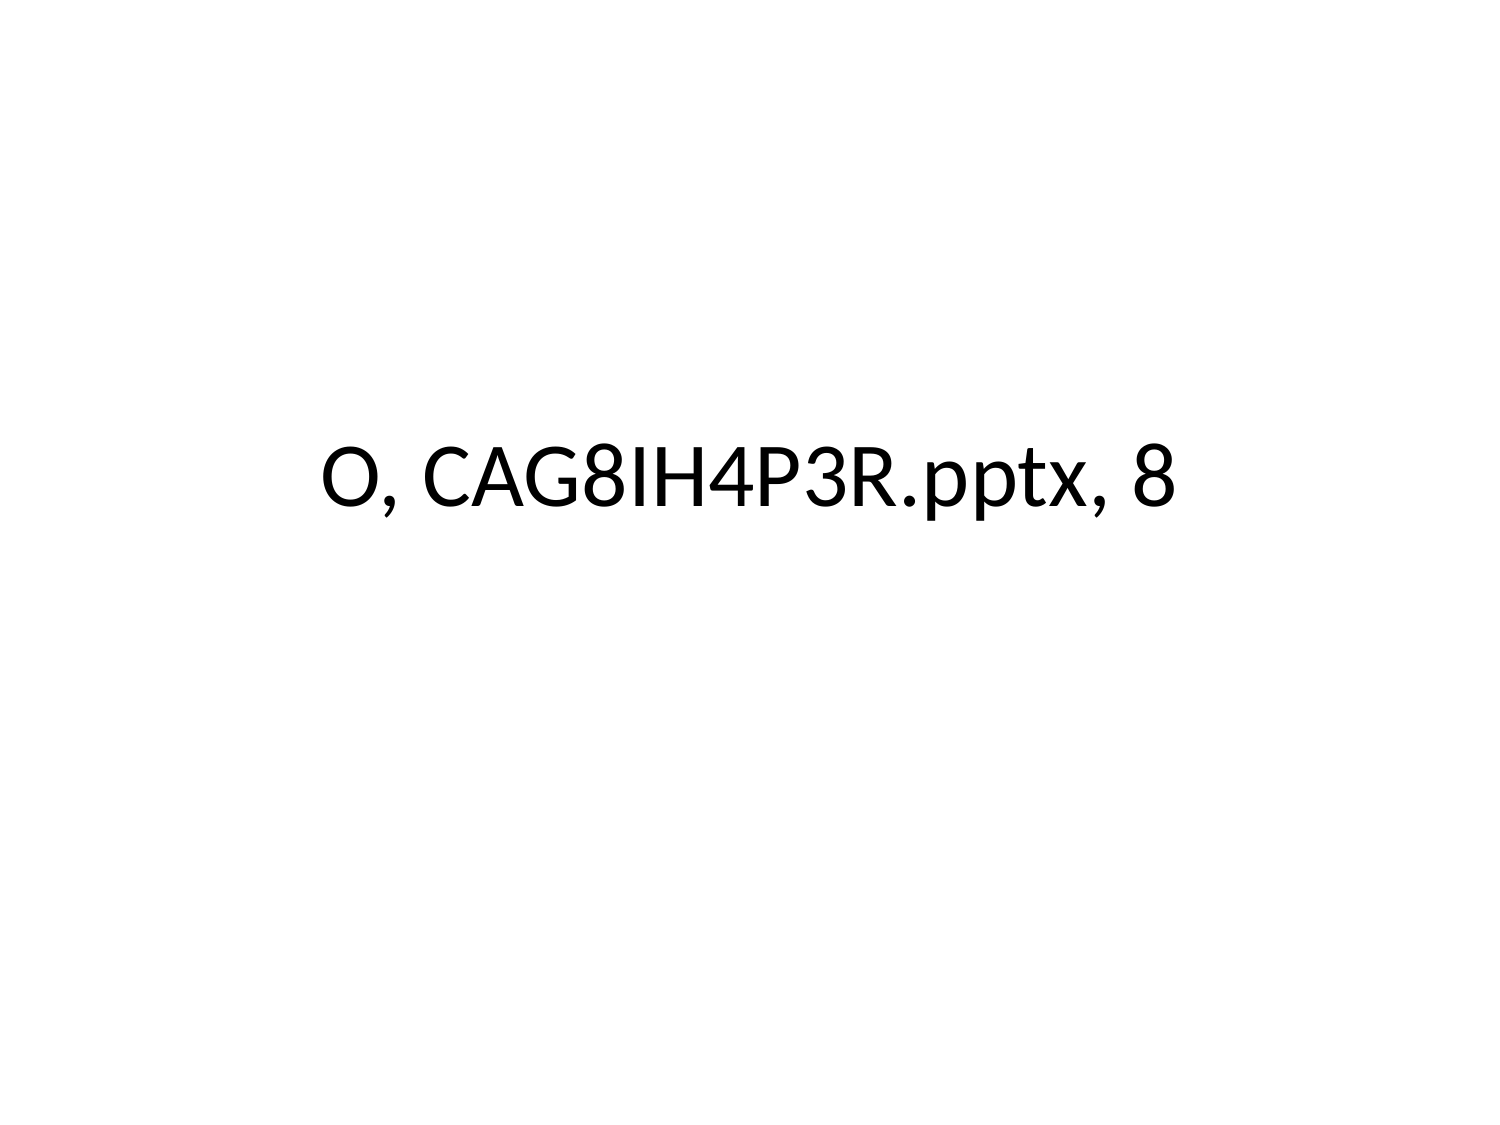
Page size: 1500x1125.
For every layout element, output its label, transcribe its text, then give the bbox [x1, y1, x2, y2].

title O, CAG8IH4P3R.pptx, 8 [112, 349, 1388, 591]
